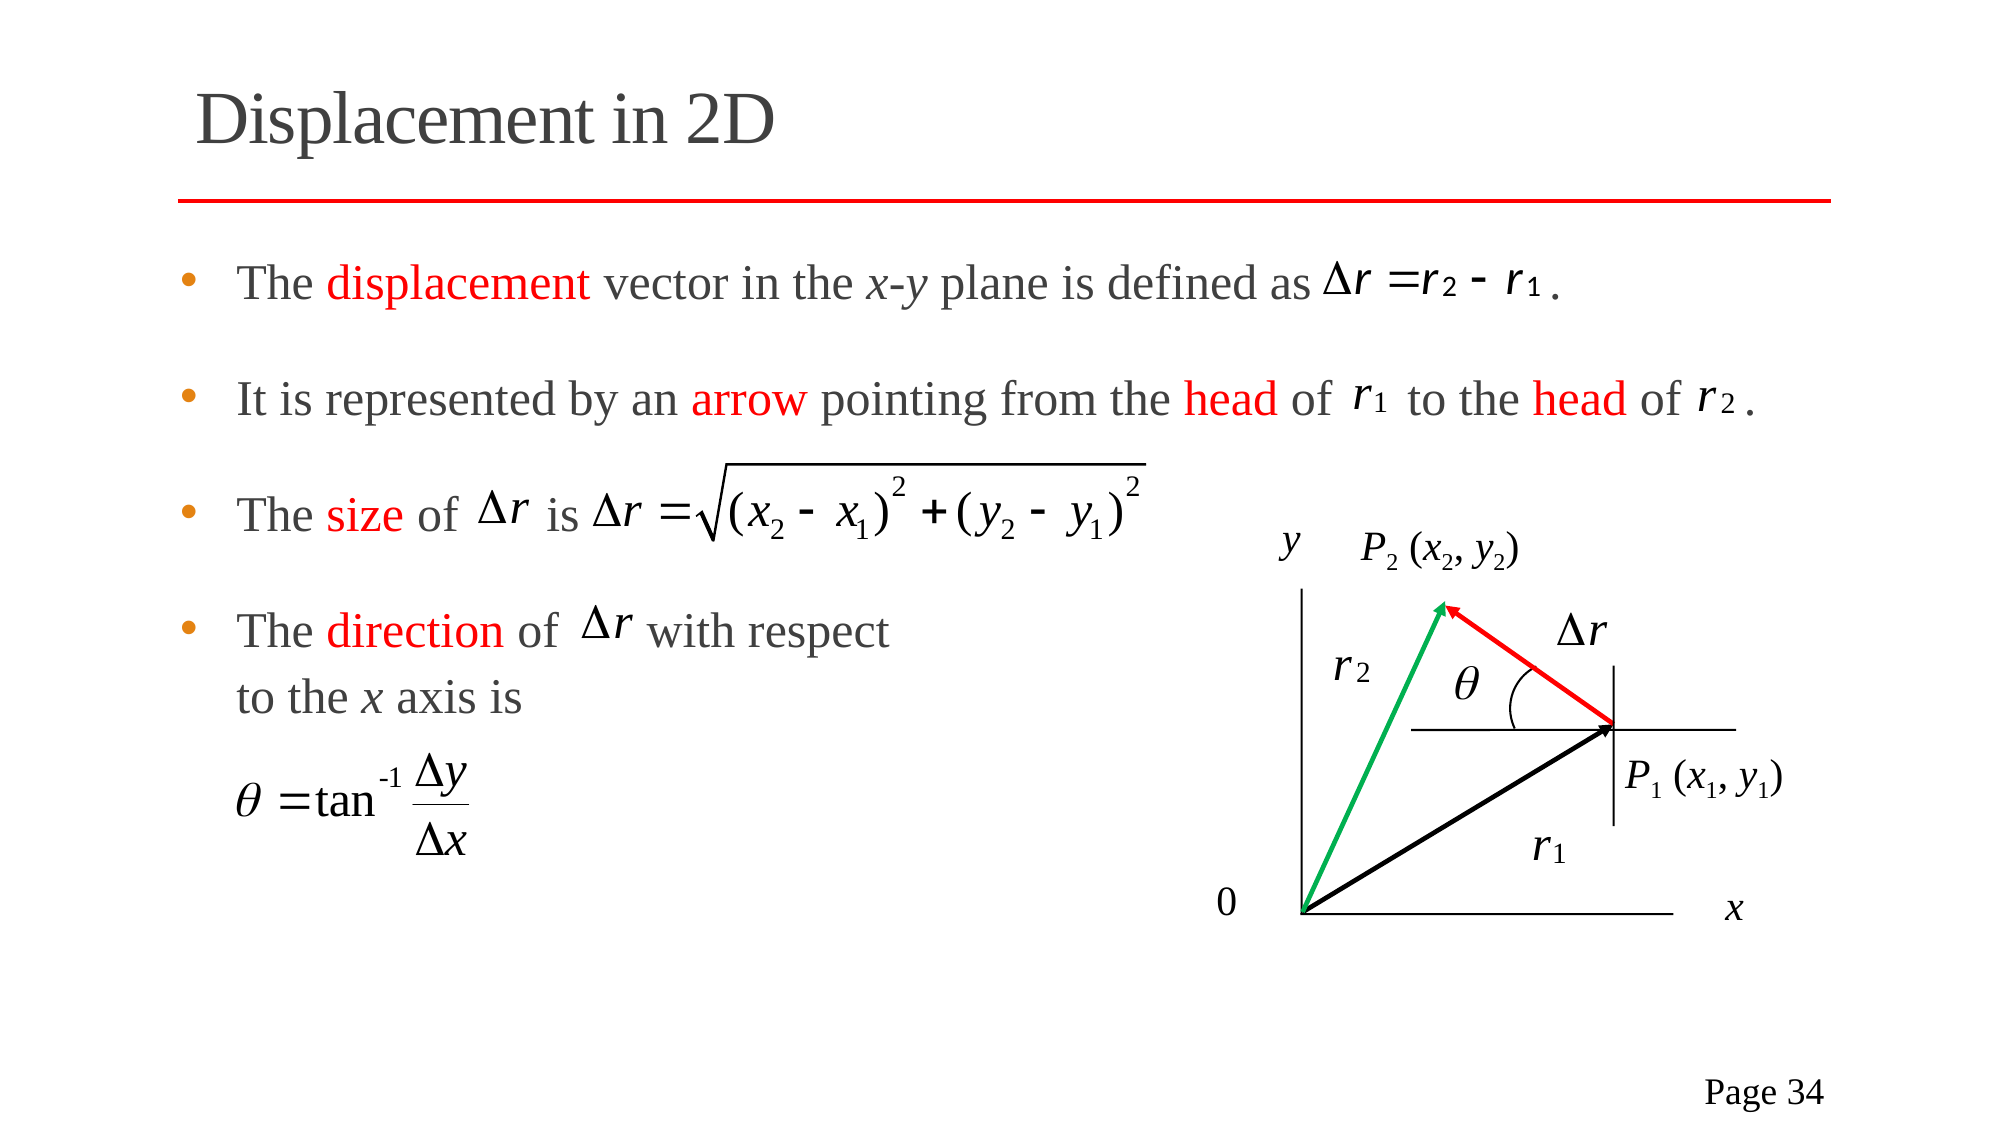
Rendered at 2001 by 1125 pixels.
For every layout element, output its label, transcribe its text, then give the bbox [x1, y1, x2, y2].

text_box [587, 457, 1153, 548]
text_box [1348, 355, 1391, 419]
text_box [232, 741, 475, 861]
list The displacement vector in the x-y plane is defined as . It is represented by an arrow pointing from the head of to the head of . The size of is The direction of with respect to the x axis is [180, 236, 1834, 1004]
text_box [1213, 508, 1887, 951]
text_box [1317, 239, 1544, 303]
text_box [1692, 356, 1740, 420]
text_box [472, 469, 537, 528]
title Displacement in 2D [180, 47, 1830, 195]
slide_number Page 34 [1624, 1059, 1840, 1120]
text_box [576, 584, 641, 644]
